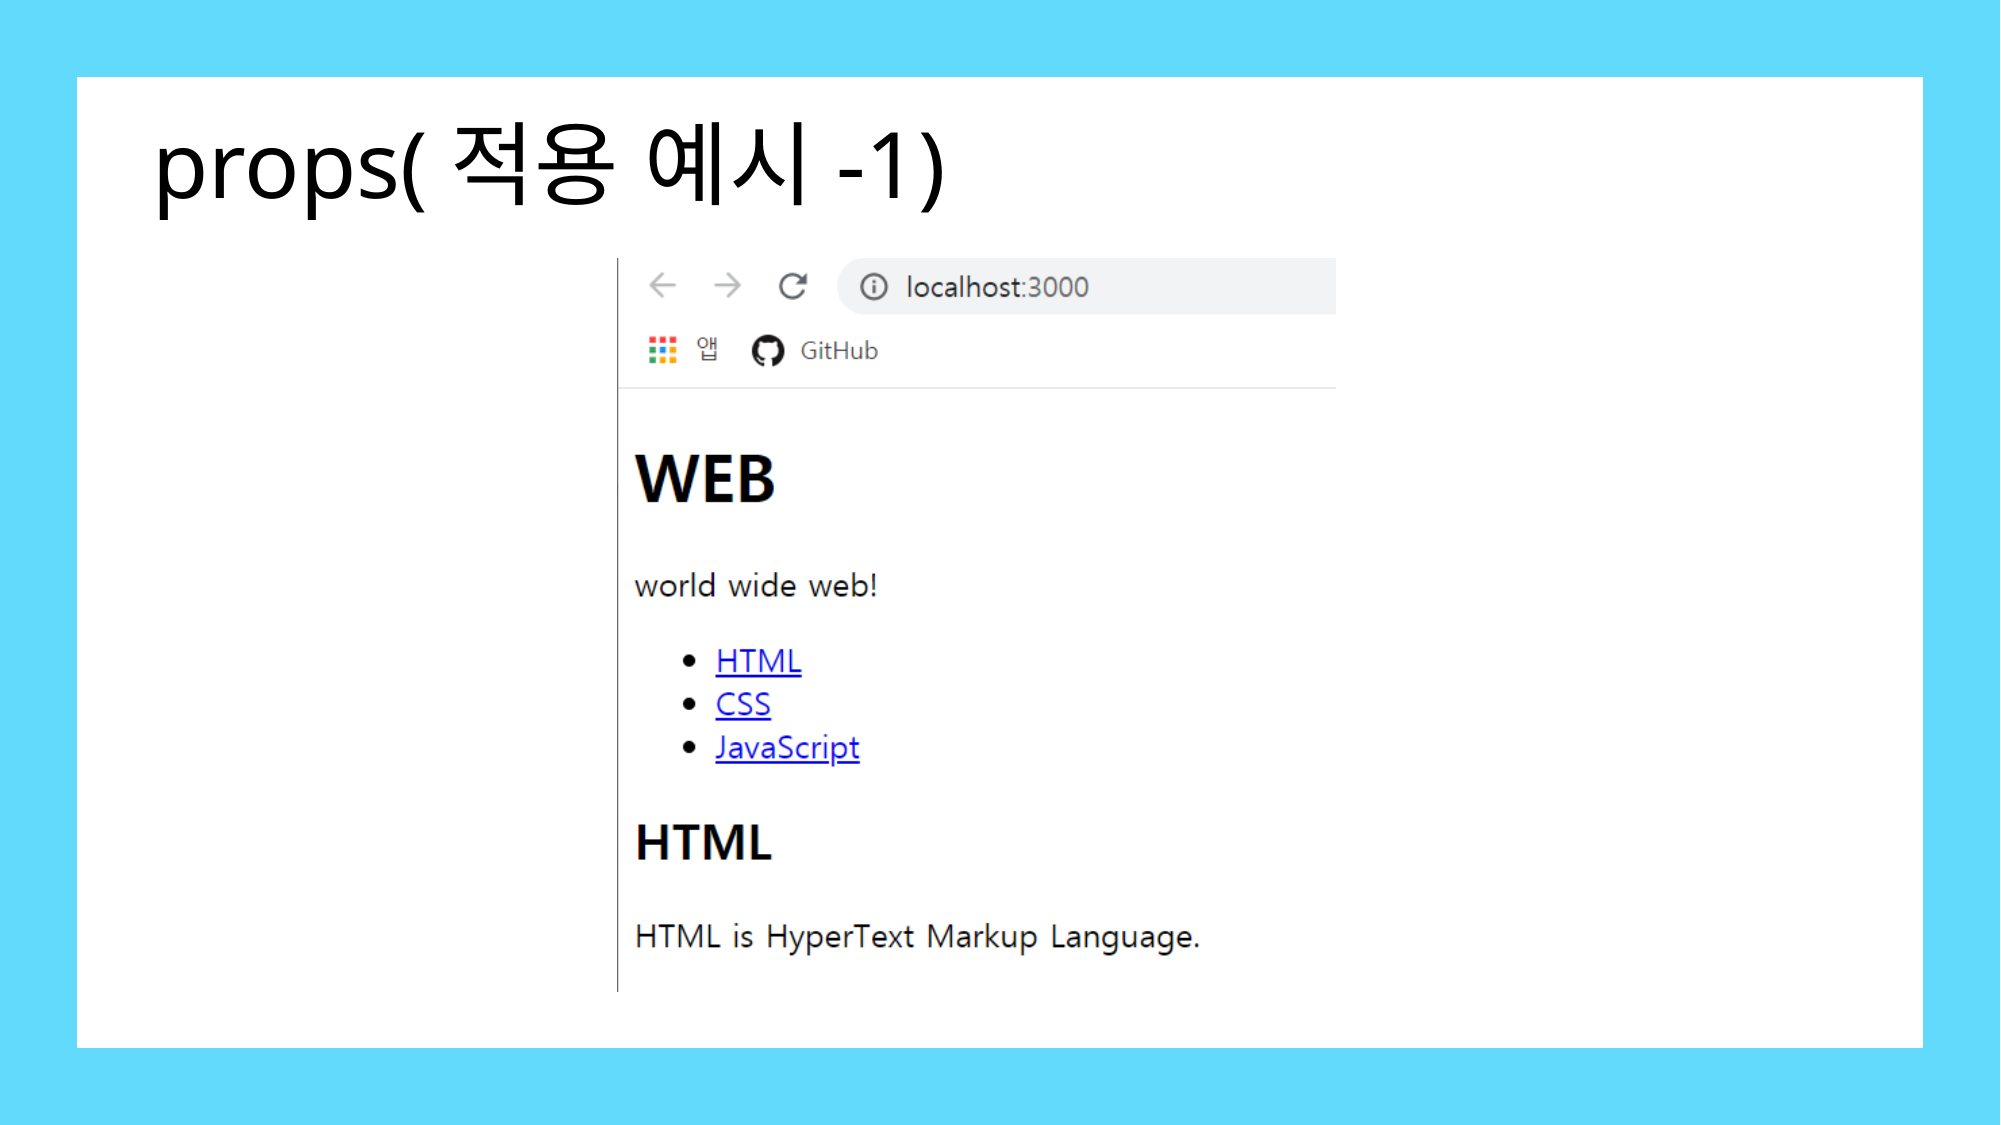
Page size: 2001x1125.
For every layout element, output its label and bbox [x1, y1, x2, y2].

picture [617, 258, 1336, 992]
text_box [0, 0, 2000, 1125]
